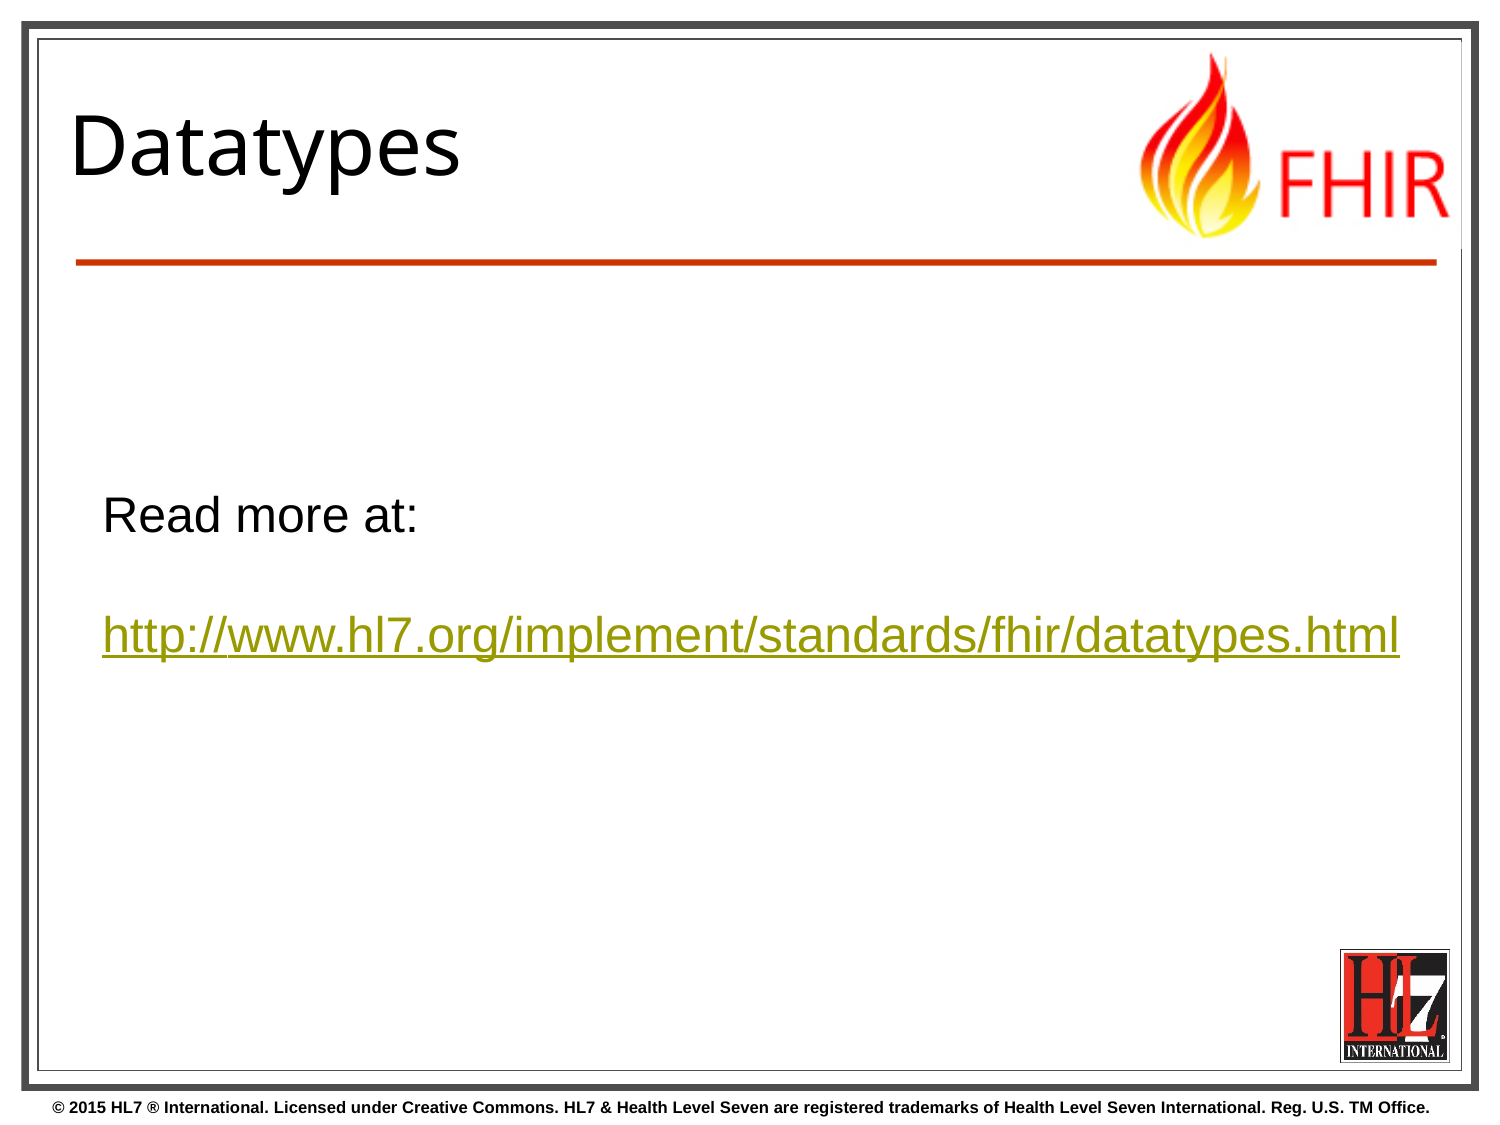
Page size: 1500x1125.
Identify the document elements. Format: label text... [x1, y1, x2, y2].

text_box Read more at: http://www.hl7.org/implement/standards/fhir/datatypes.html [87, 474, 1425, 670]
picture [1340, 949, 1450, 1063]
picture [1128, 42, 1462, 249]
title Datatypes [53, 54, 1128, 249]
